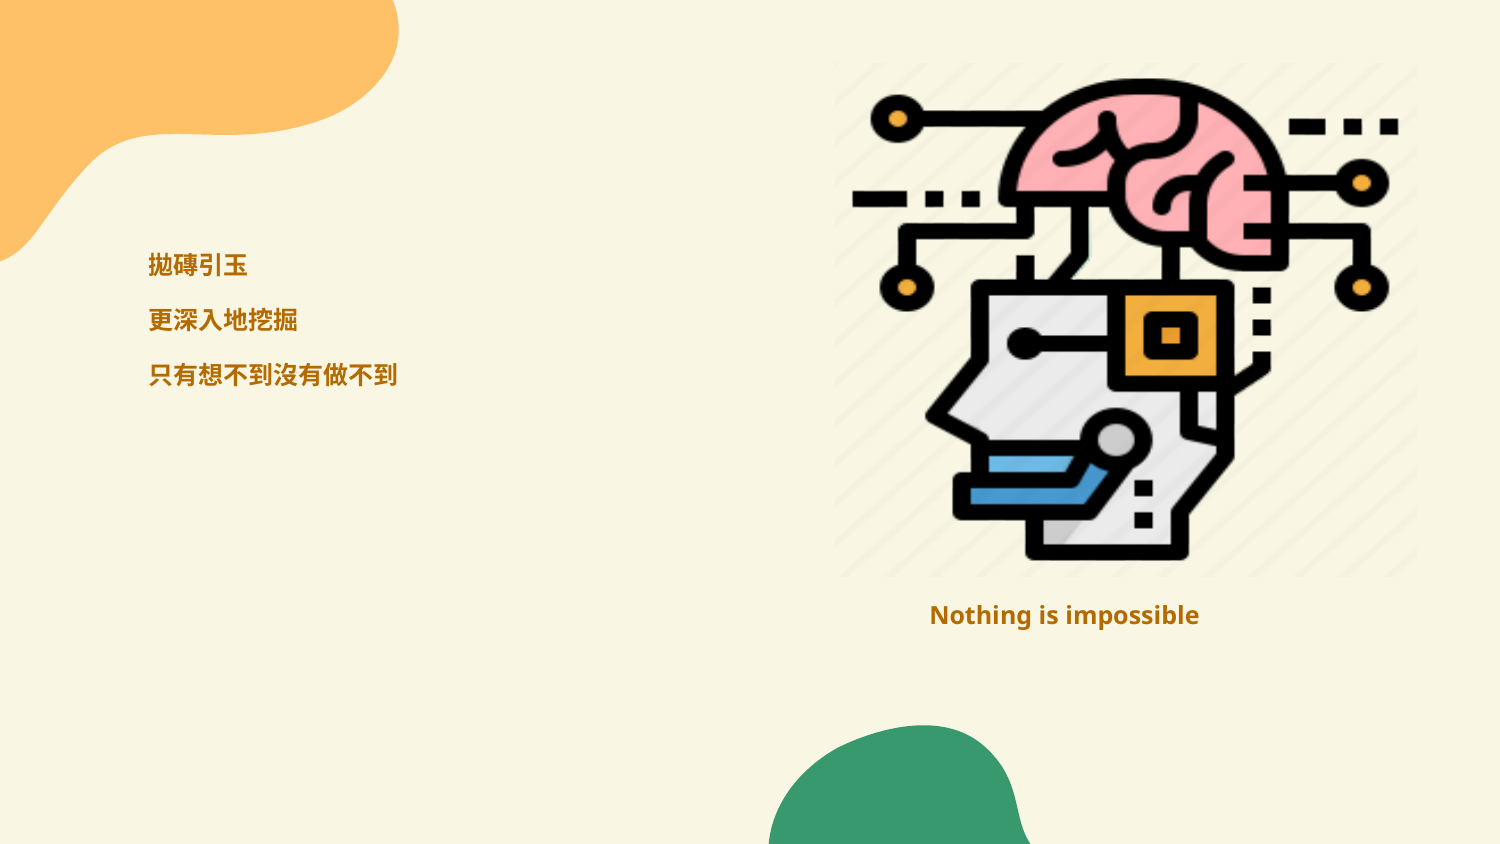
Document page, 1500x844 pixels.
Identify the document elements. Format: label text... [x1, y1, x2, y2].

text_box [768, 725, 1031, 844]
text_box [0, 0, 399, 262]
picture [834, 62, 1417, 578]
text_box Nothing is impossible [914, 586, 1301, 639]
text_box 拋磚引玉 更深入地挖掘 只有想不到沒有做不到 [133, 234, 521, 668]
